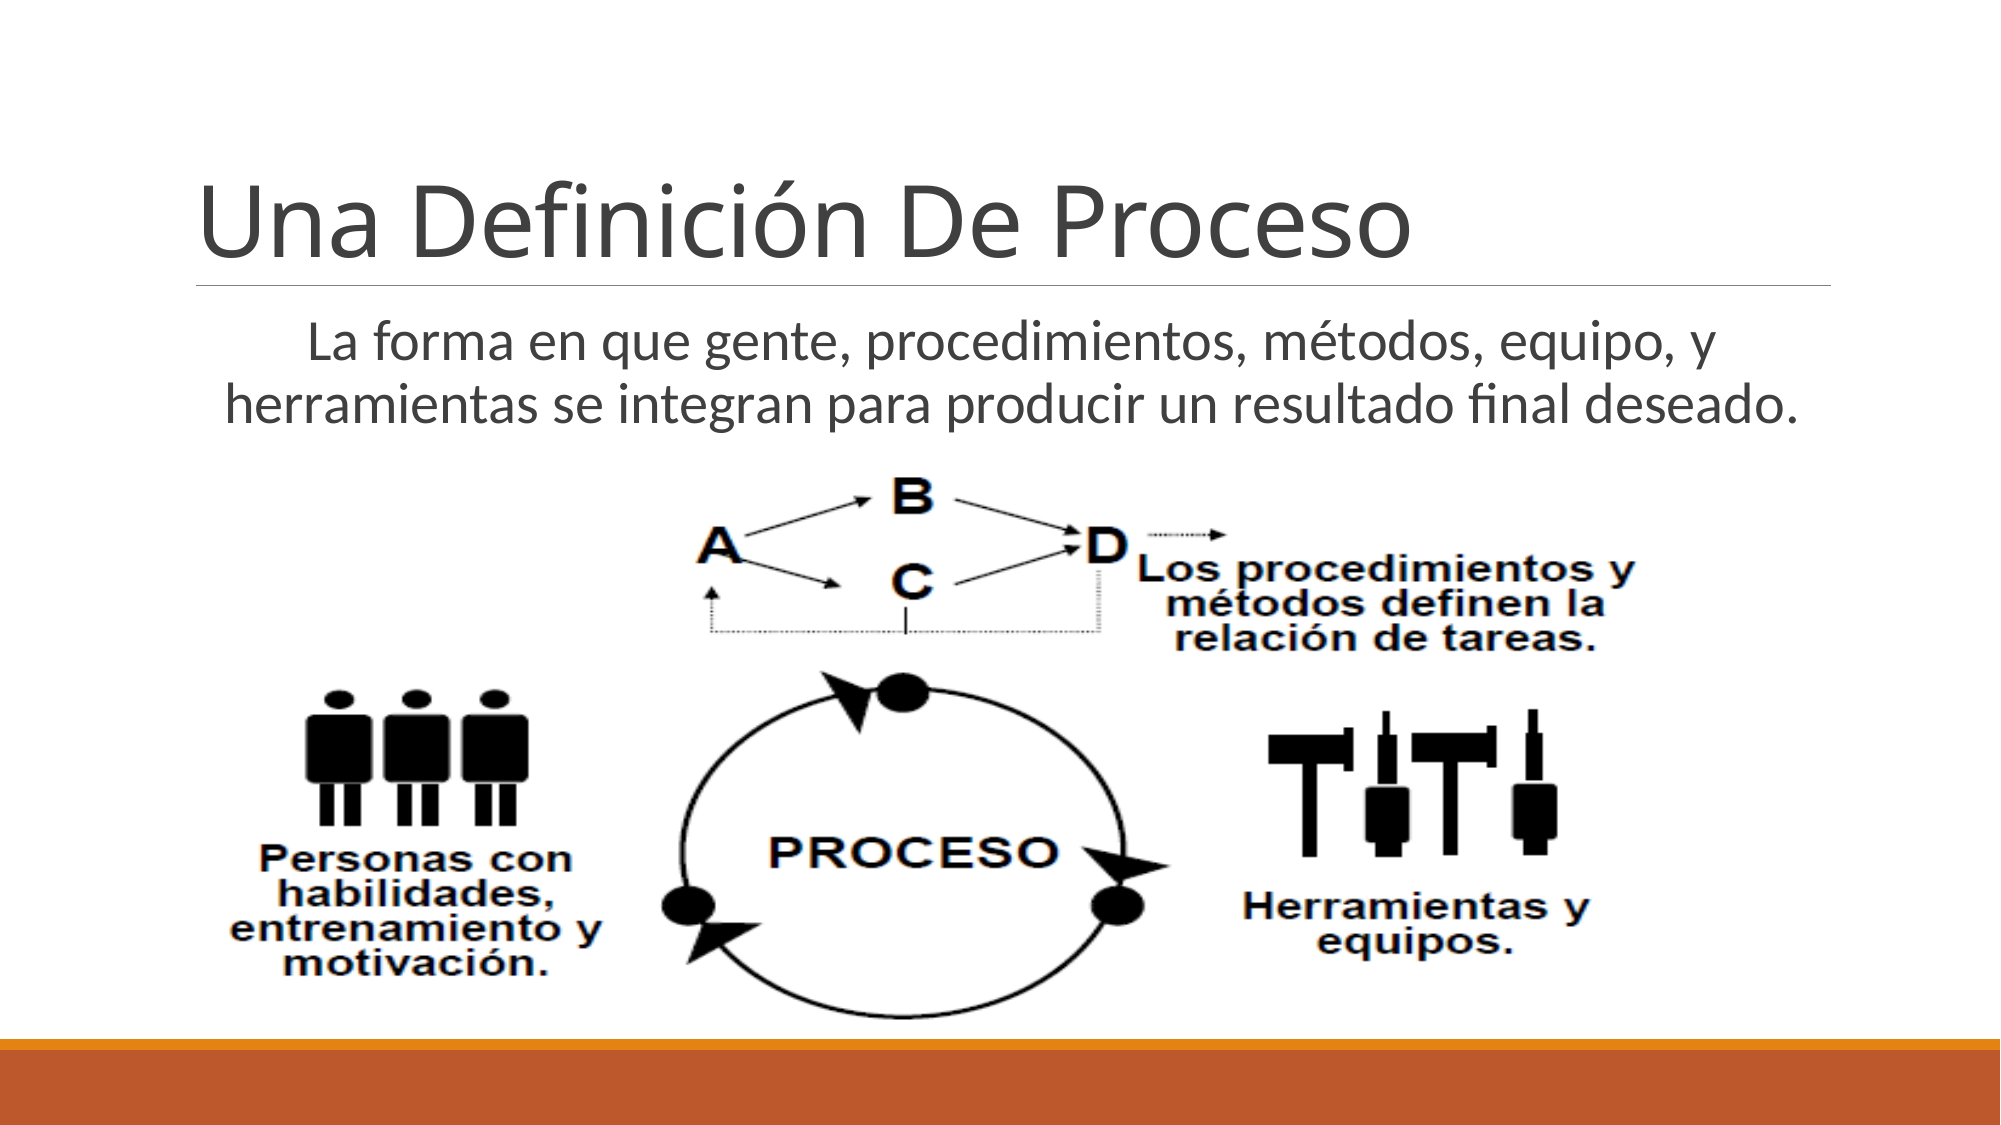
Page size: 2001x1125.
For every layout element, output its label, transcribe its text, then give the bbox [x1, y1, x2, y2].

title Una Definición De Proceso [180, 47, 1830, 285]
picture [169, 475, 1821, 1029]
list La forma en que gente, procedimientos, métodos, equipo, y herramientas se integran para producir un resultado final deseado. [180, 302, 1830, 475]
